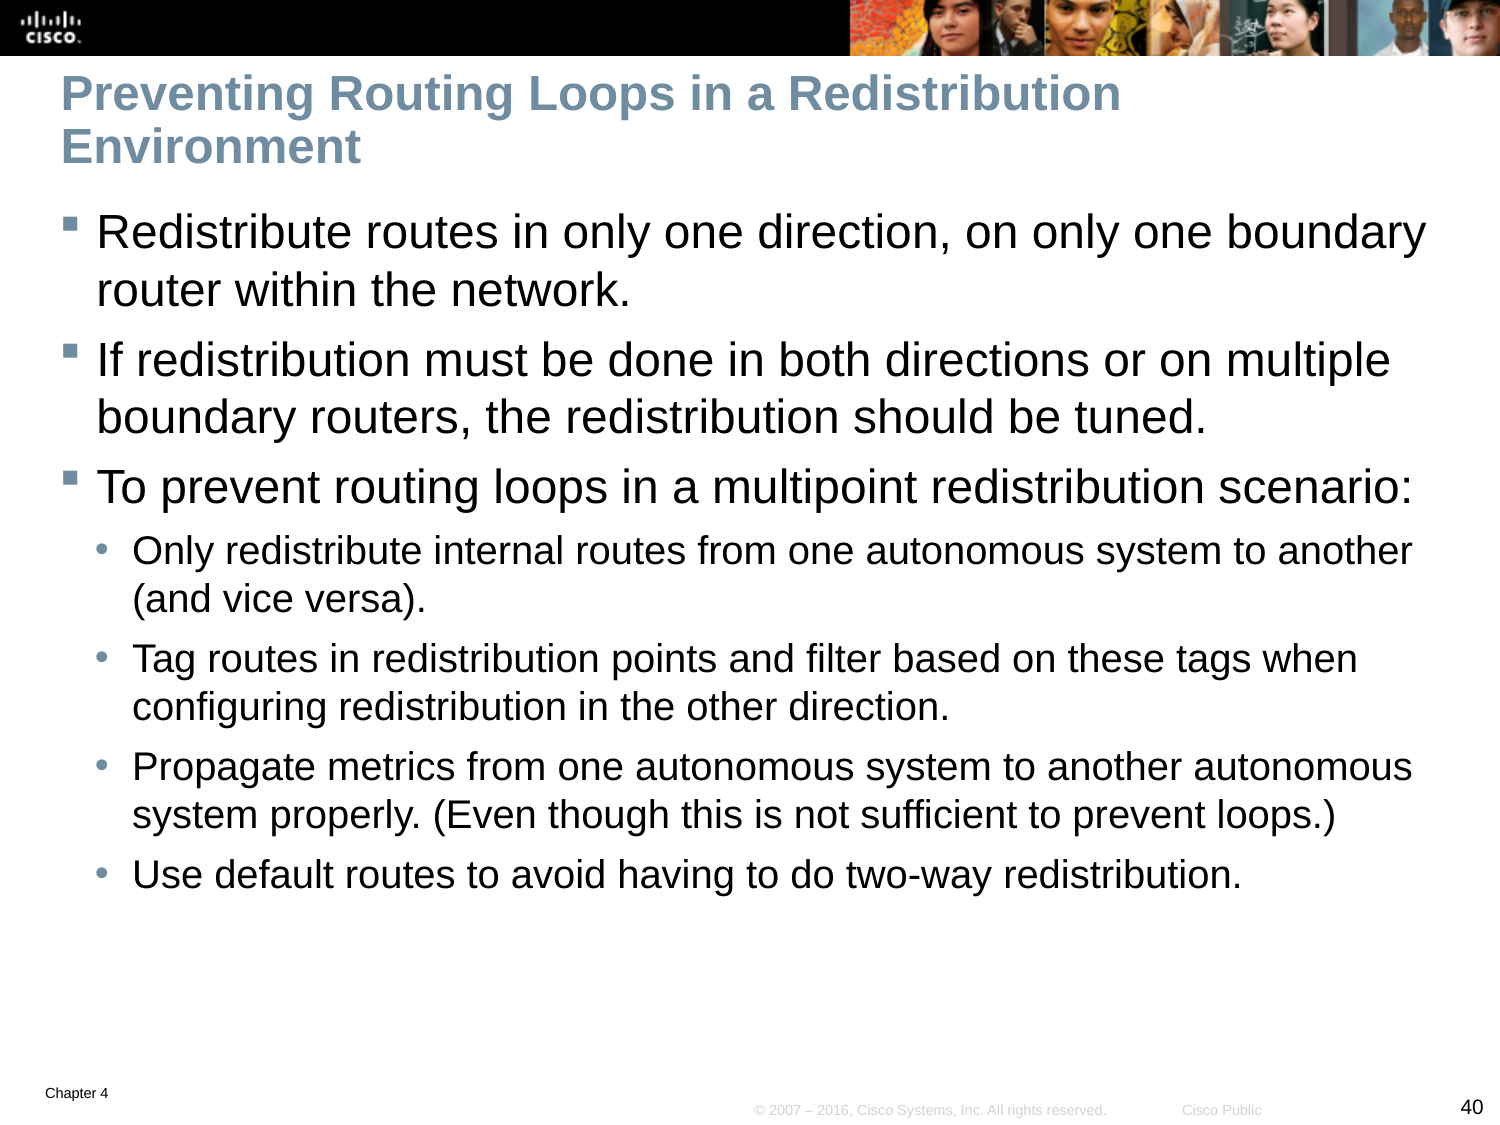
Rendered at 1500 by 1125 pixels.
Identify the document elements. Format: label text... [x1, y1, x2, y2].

list Redistribute routes in only one direction, on only one boundary router within the network. If redistribution must be done in both directions or on multiple boundary routers, the redistribution should be tuned. To prevent routing loops in a multipoint redistribution scenario: Only redistribute internal routes from one autonomous system to another (and vice versa). Tag routes in redistribution points and filter based on these tags when configuring redistribution in the other direction. Propagate metrics from one autonomous system to another autonomous system properly. (Even though this is not sufficient to prevent loops.) Use default routes to avoid having to do two-way redistribution. [45, 193, 1444, 1037]
picture [0, 0, 1500, 56]
title Preventing Routing Loops in a Redistribution Environment [45, 59, 1444, 182]
